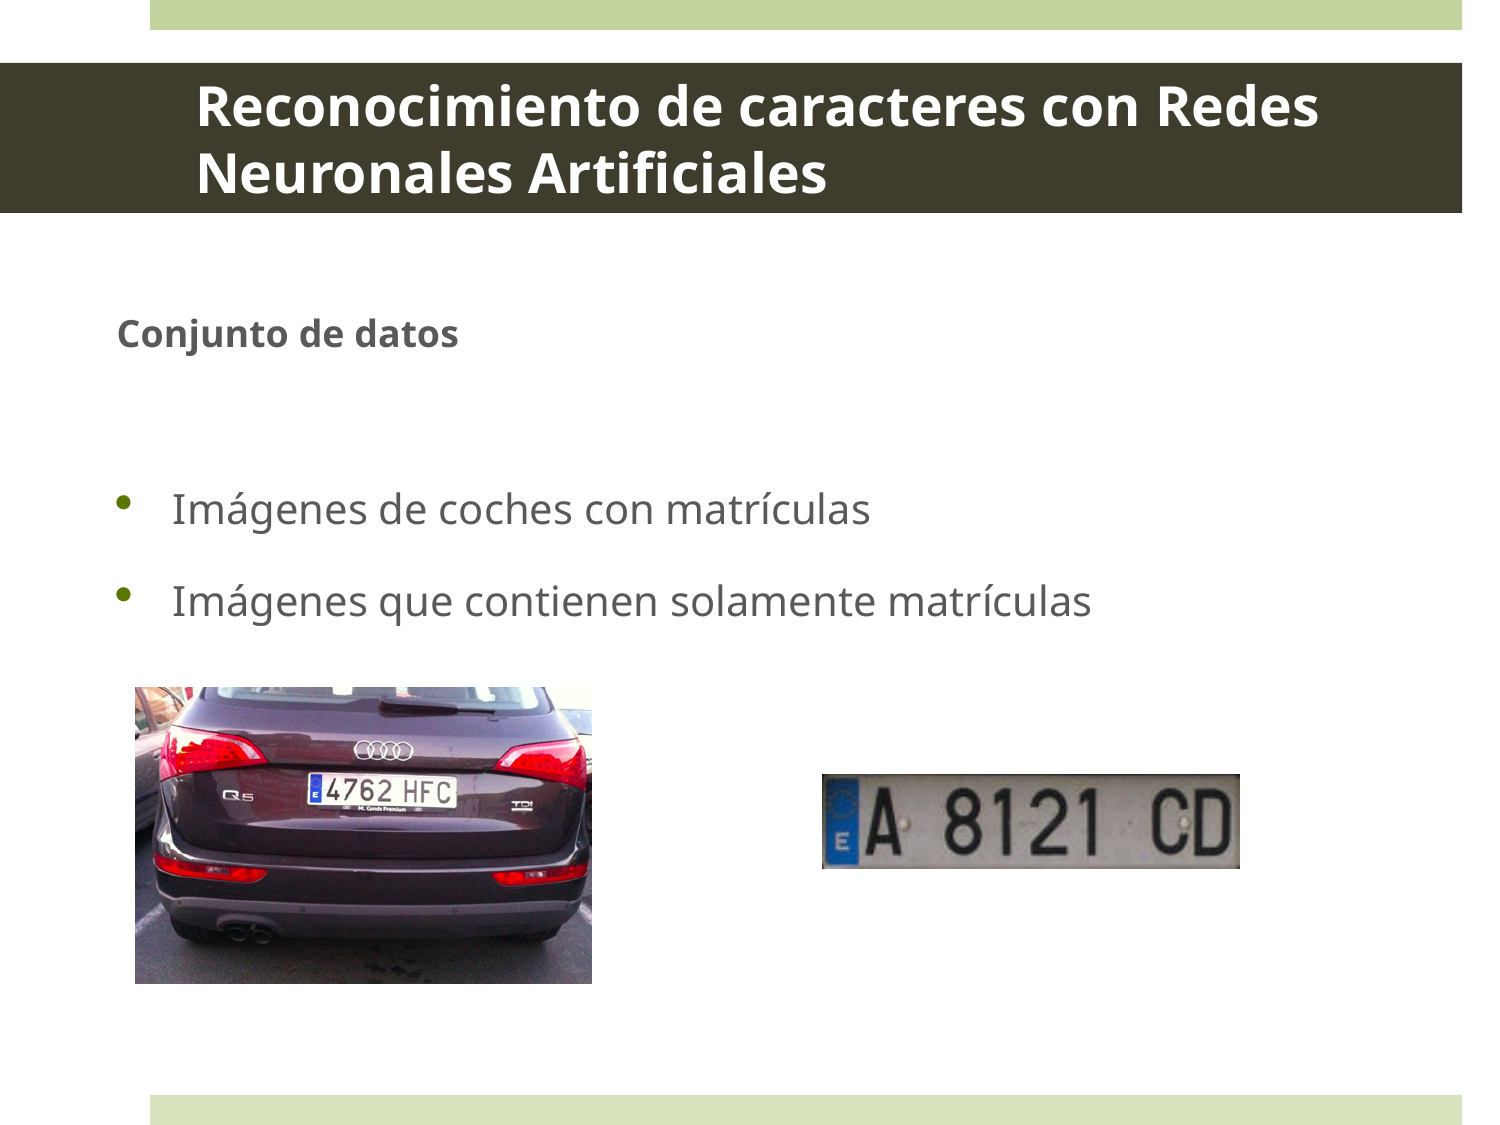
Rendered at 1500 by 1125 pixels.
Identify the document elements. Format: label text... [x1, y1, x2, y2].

picture [134, 686, 593, 984]
text_box Reconocimiento de caracteres con Redes Neuronales Artificiales [0, 62, 1463, 213]
picture [822, 774, 1241, 870]
list Conjunto de datos Imágenes de coches con matrículas Imágenes que contienen solamente matrículas [101, 302, 1350, 905]
